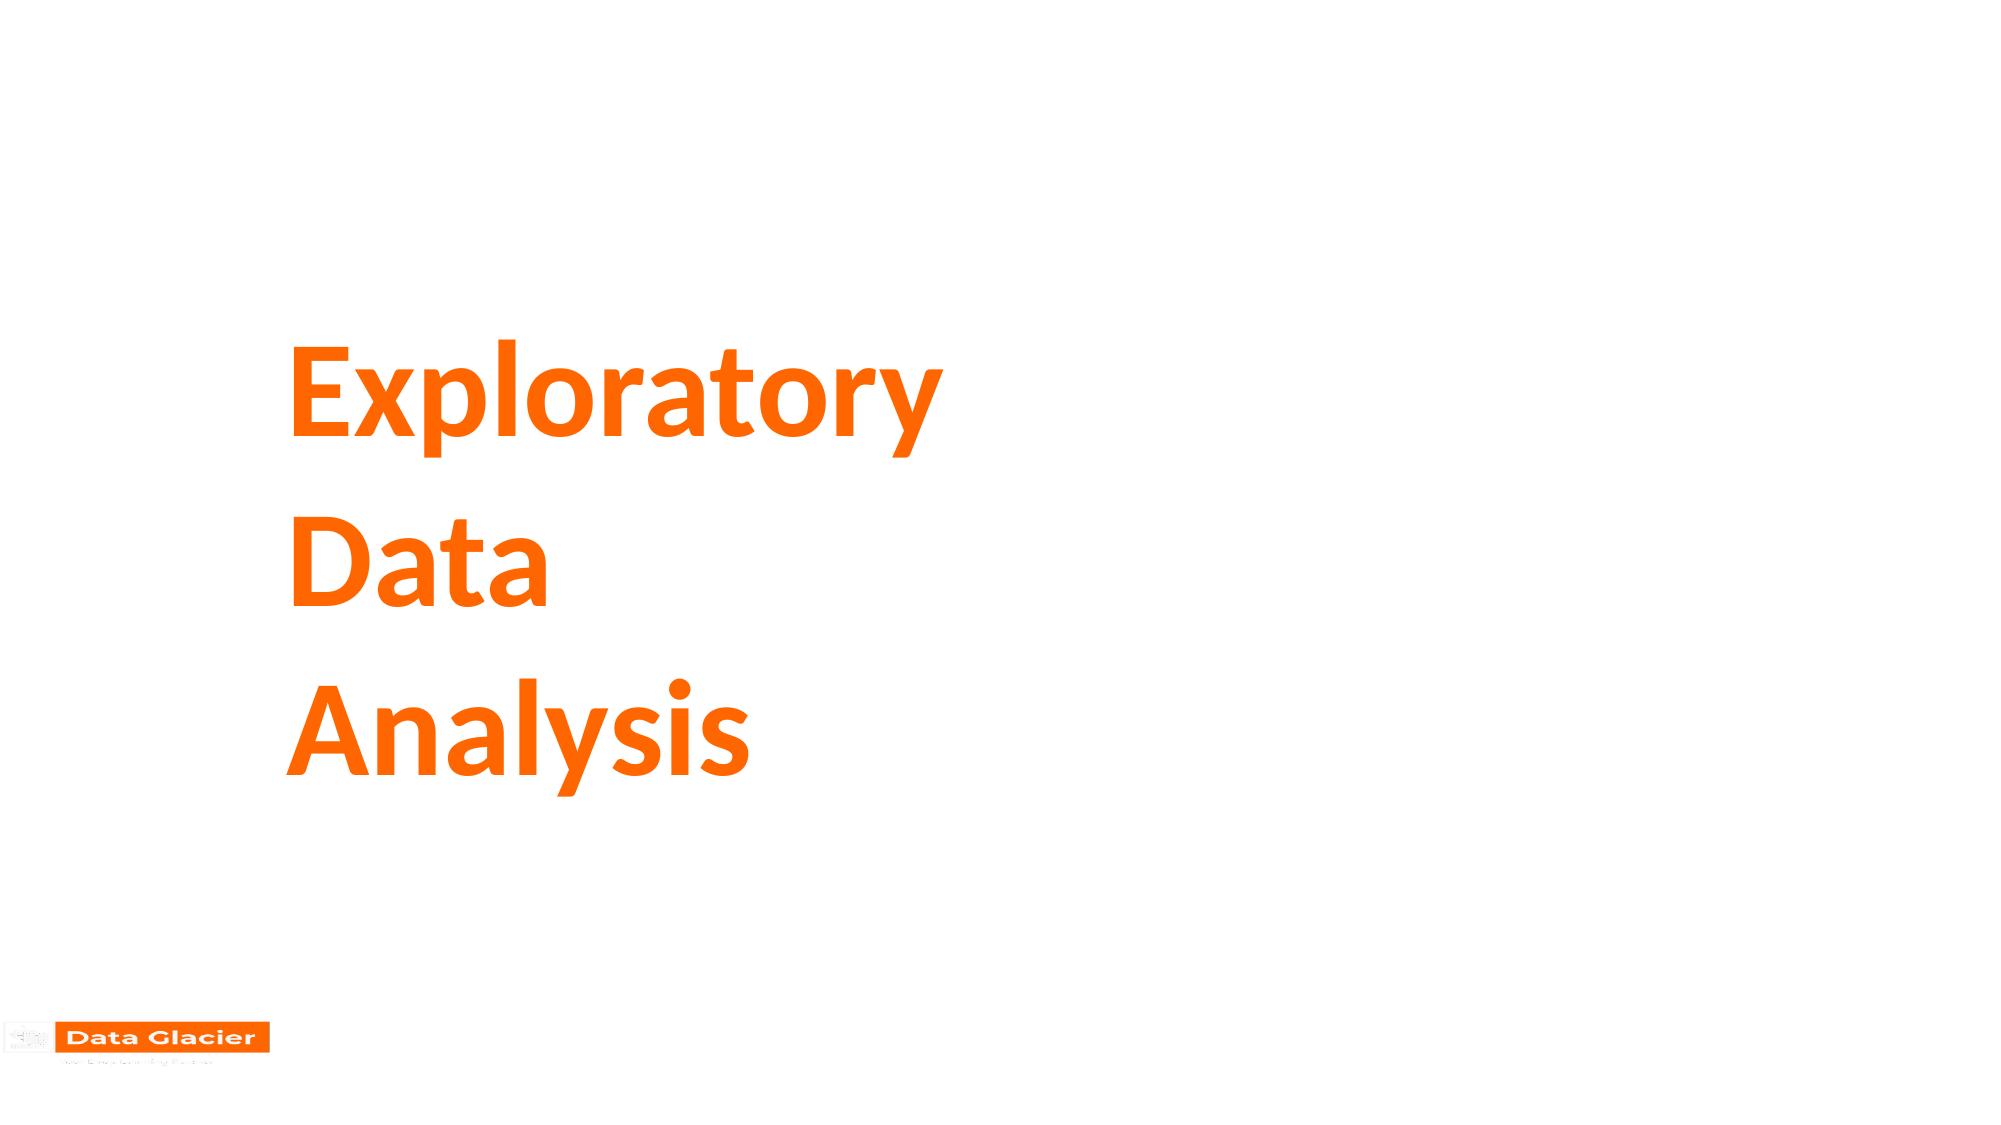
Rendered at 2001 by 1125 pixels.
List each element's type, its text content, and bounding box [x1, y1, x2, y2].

picture [0, 961, 272, 1125]
subtitle Exploratory Data Analysis [271, 310, 1184, 826]
